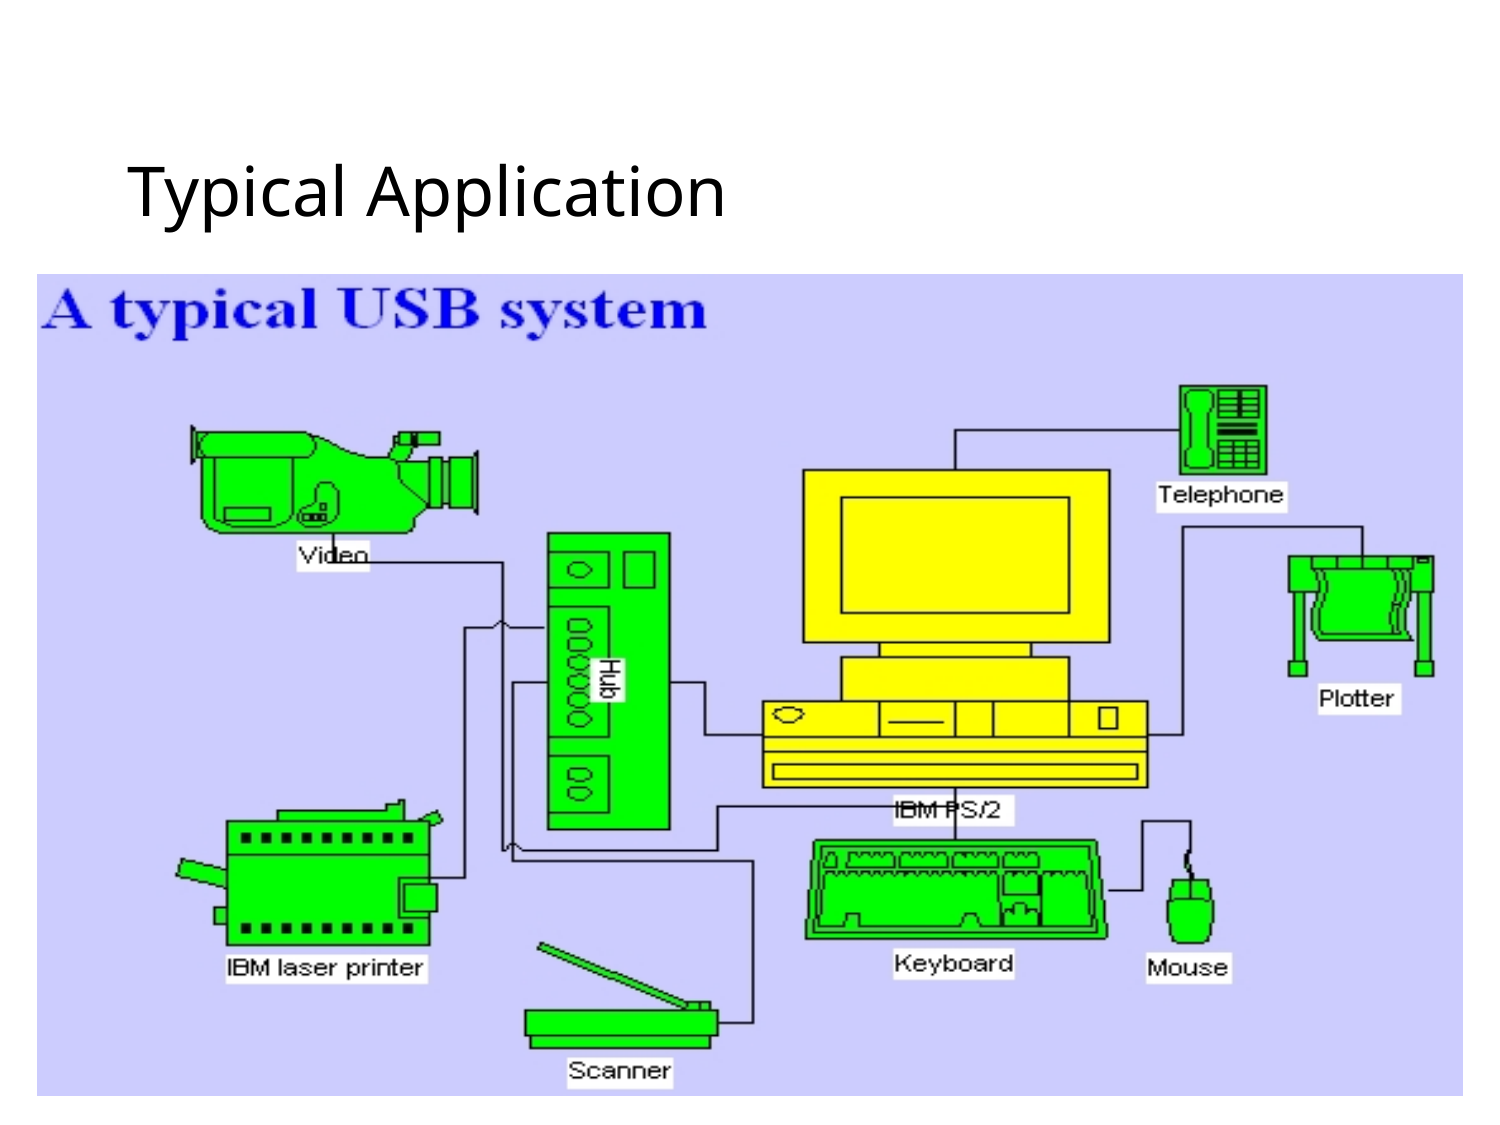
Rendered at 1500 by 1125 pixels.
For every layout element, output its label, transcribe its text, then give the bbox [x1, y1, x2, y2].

title Typical Application [112, 131, 1388, 257]
picture [37, 274, 1463, 1096]
